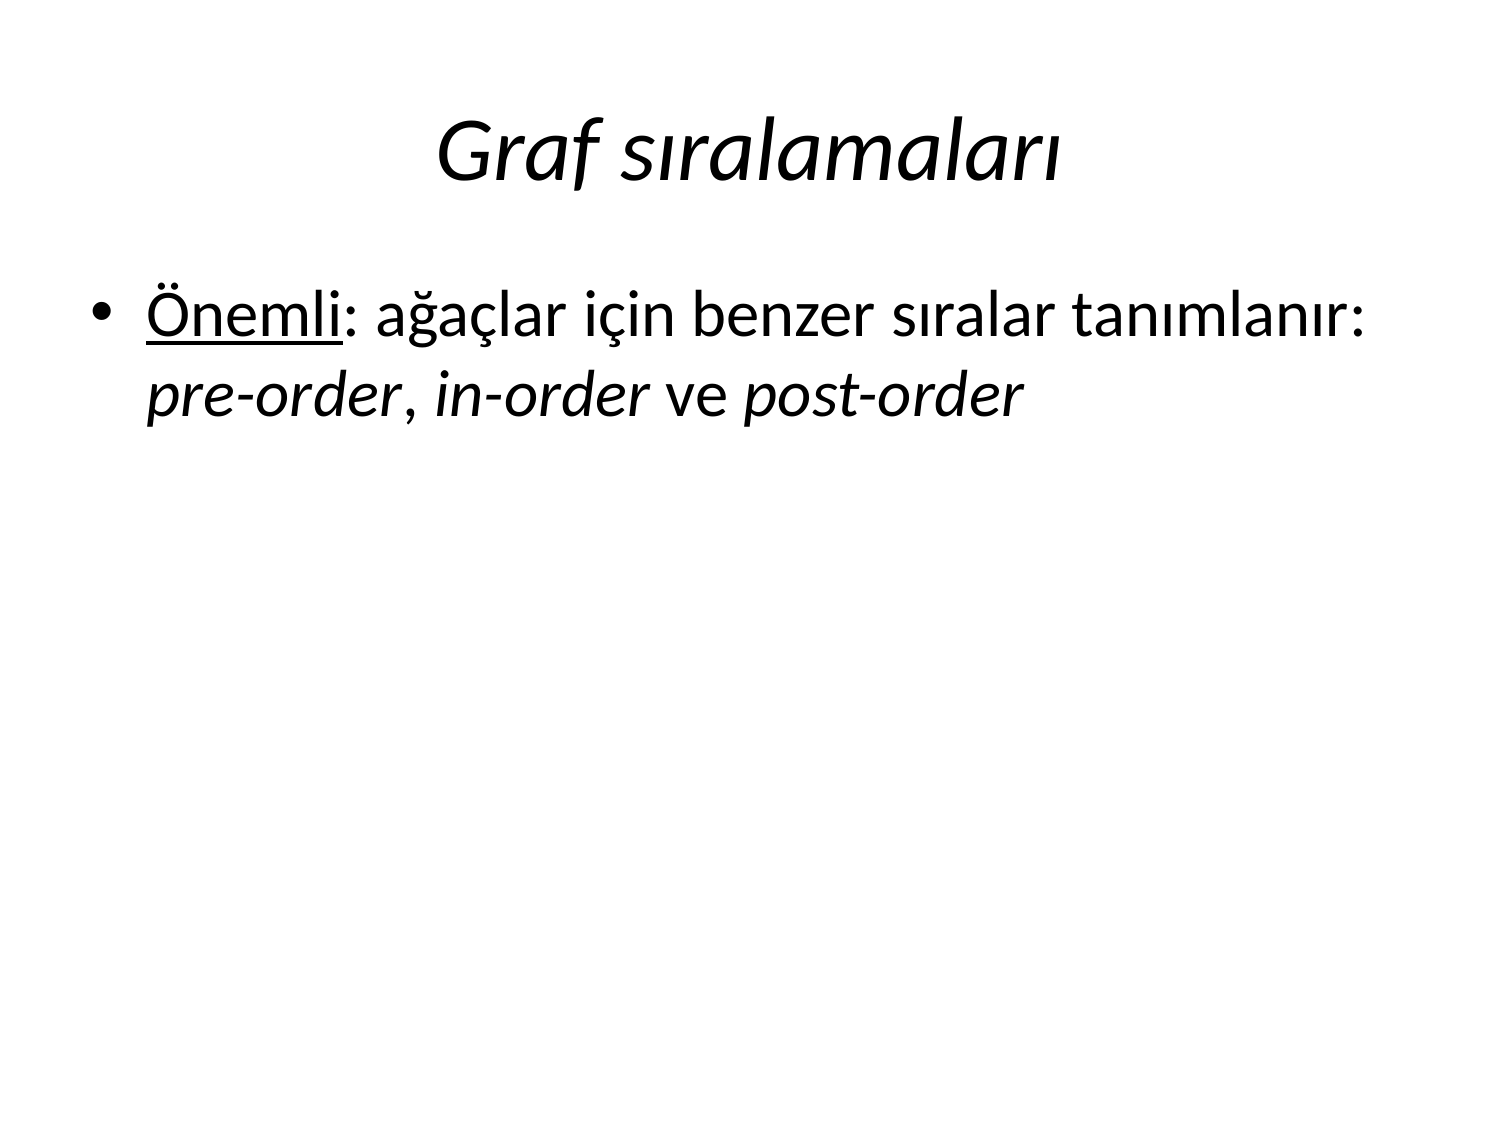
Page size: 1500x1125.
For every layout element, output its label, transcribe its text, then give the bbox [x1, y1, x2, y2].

list Önemli: ağaçlar için benzer sıralar tanımlanır: pre-order, in-order ve post-order [75, 262, 1425, 1063]
title Graf sıralamaları [75, 50, 1425, 238]
